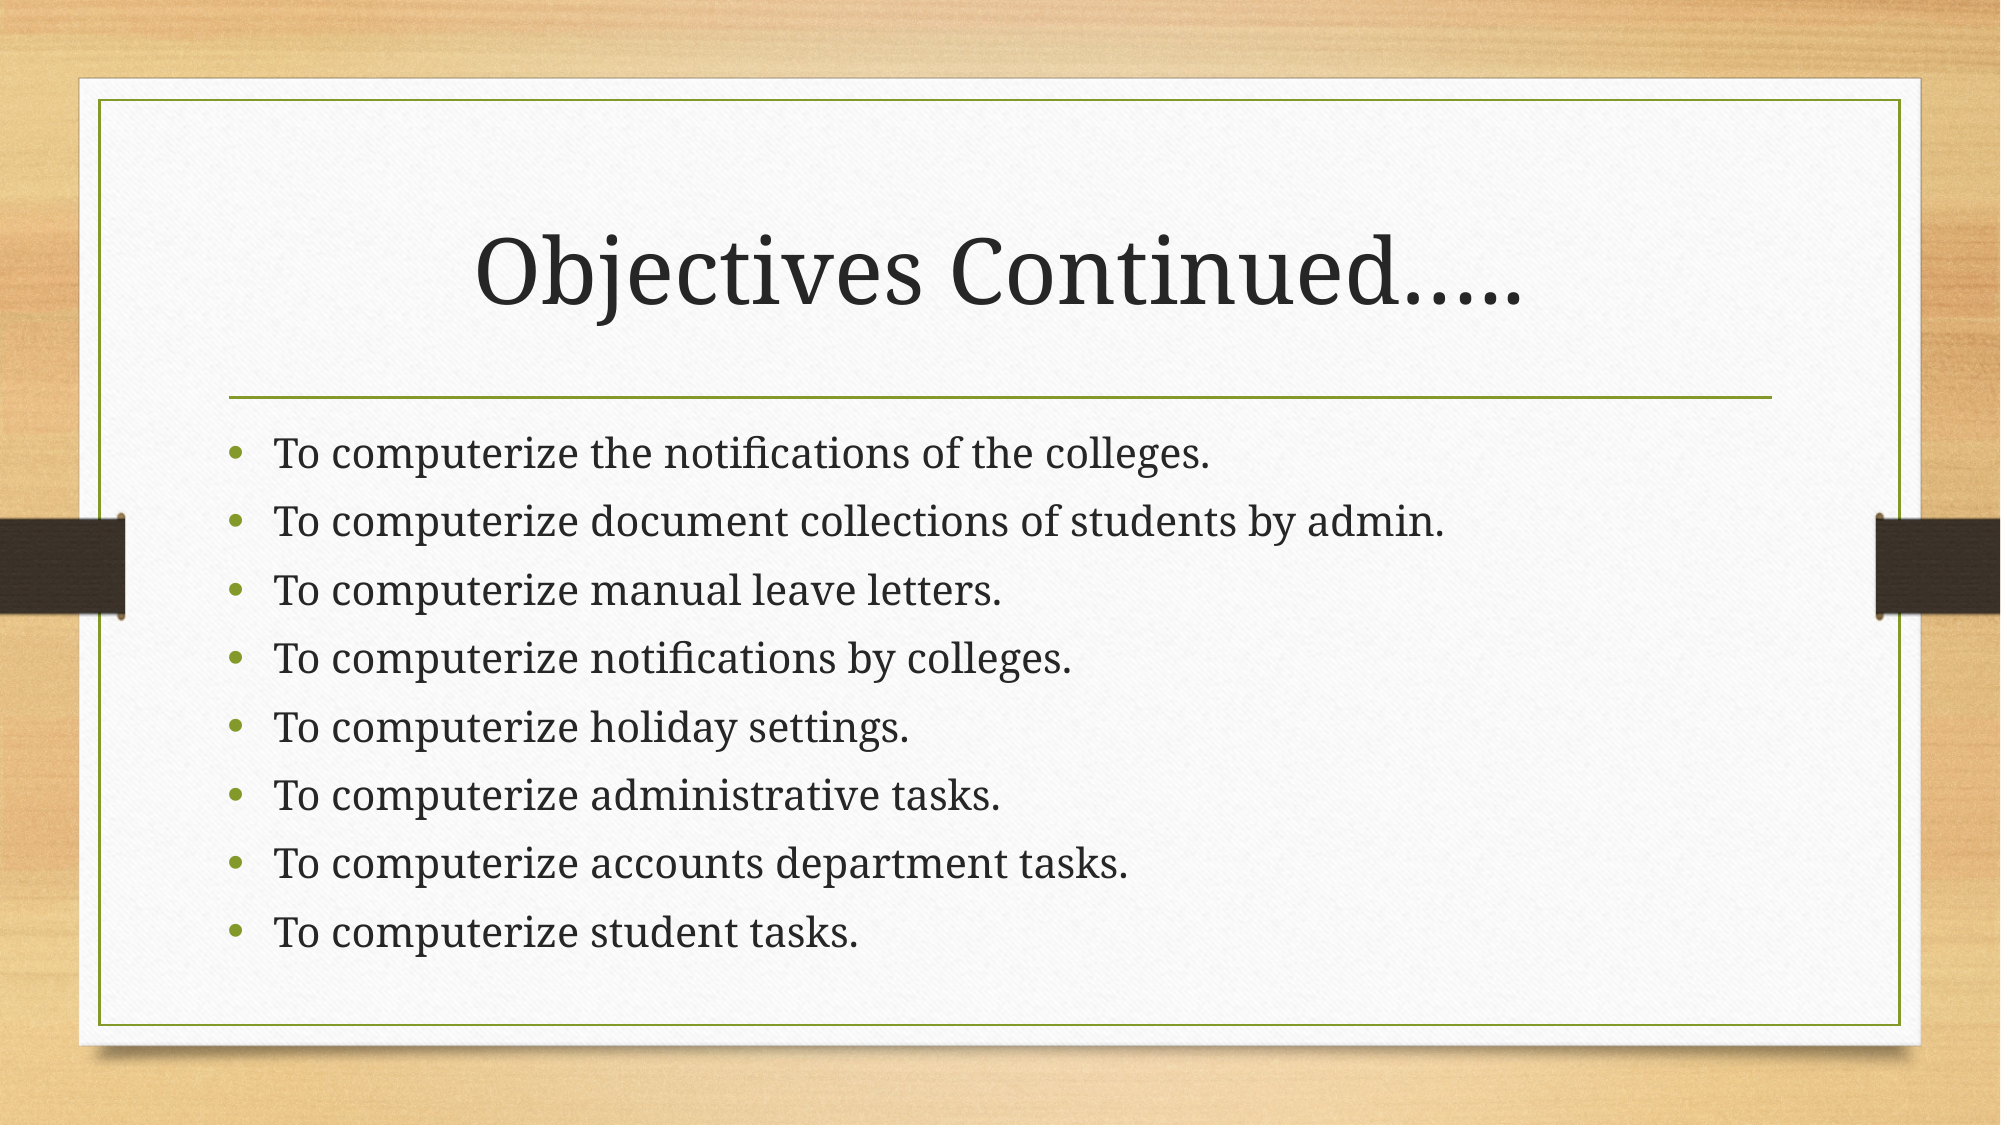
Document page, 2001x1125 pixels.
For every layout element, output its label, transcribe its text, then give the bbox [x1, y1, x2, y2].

list To computerize the notifications of the colleges. To computerize document collections of students by admin. To computerize manual leave letters. To computerize notifications by colleges. To computerize holiday settings. To computerize administrative tasks. To computerize accounts department tasks. To computerize student tasks. [212, 419, 1788, 964]
picture [0, 0, 2001, 1125]
title Objectives Continued….. [212, 161, 1788, 375]
